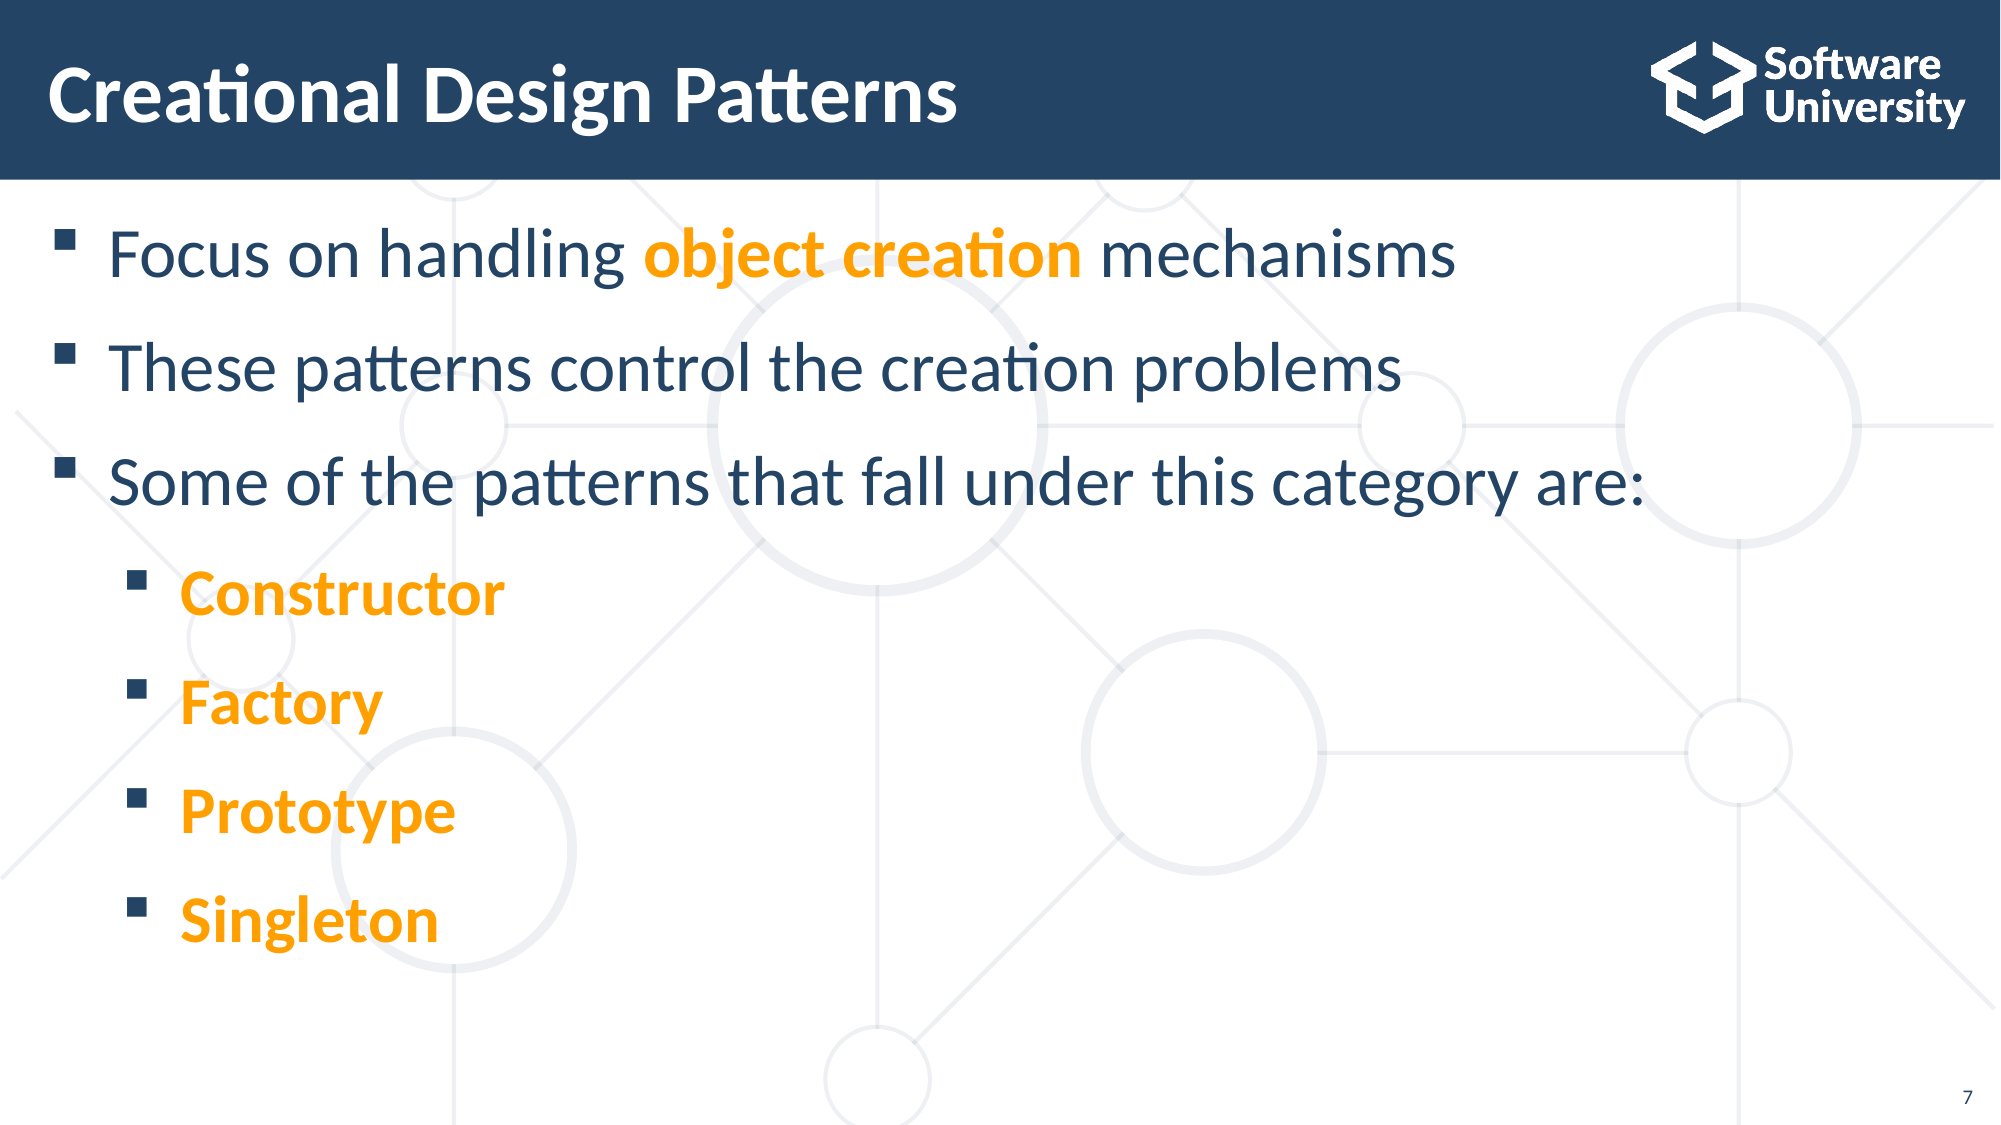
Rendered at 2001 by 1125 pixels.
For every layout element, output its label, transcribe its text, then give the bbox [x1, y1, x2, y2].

picture [1651, 41, 1966, 134]
title Creational Design Patterns [31, 16, 1625, 162]
list Focus on handling object creation mechanisms These patterns control the creation problems Some of the patterns that fall under this category are: Constructor Factory Prototype Singleton [31, 196, 1970, 1104]
slide_number 7 [1927, 1067, 1989, 1117]
